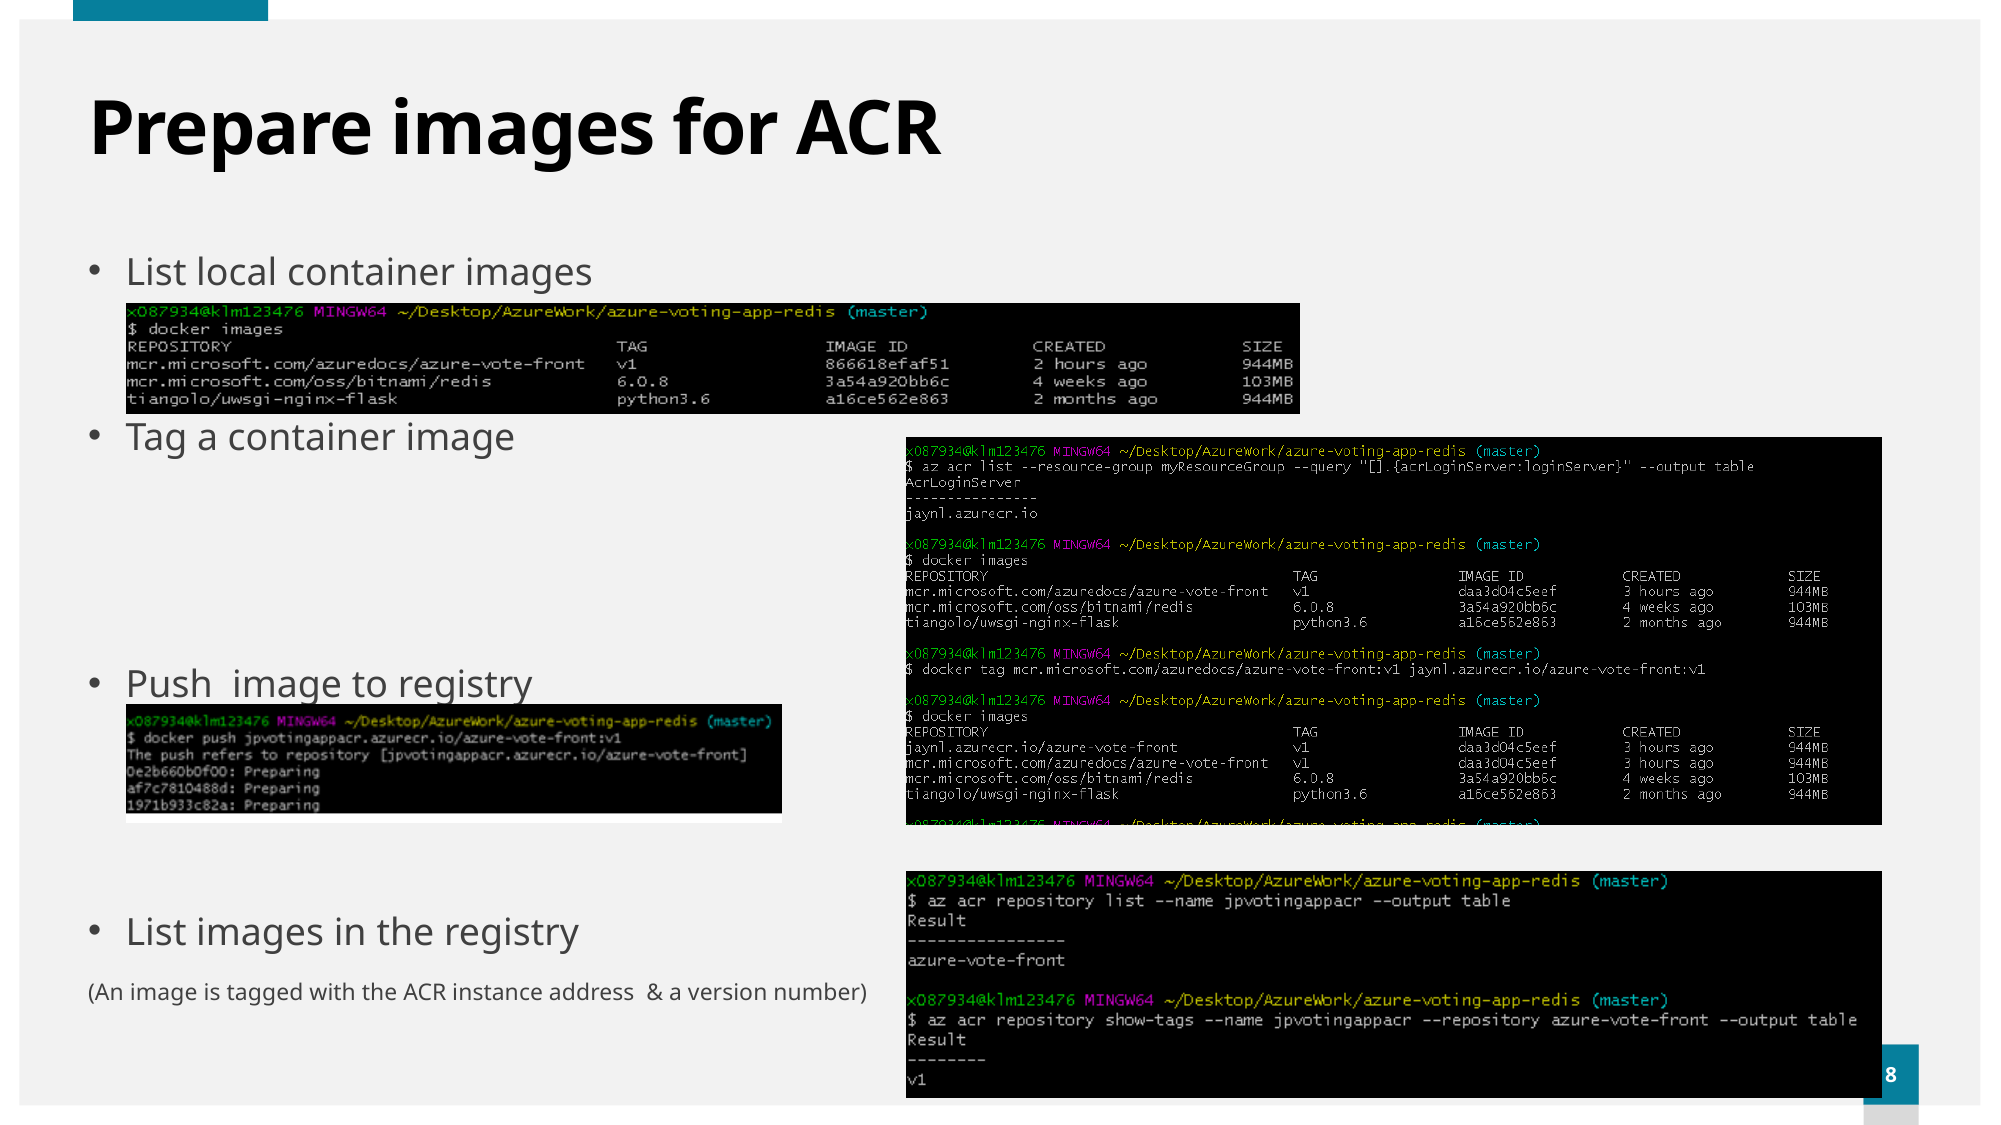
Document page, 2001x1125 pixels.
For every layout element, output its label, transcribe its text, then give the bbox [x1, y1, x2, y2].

picture [906, 437, 1882, 825]
picture [126, 303, 1300, 414]
picture [126, 704, 782, 823]
list List local container images Tag a container image Push image to registry List images in the registry (An image is tagged with the ACR instance address & a version number) [73, 239, 1882, 1023]
title Prepare images for ACR [73, 82, 1907, 179]
picture [906, 871, 1882, 1098]
